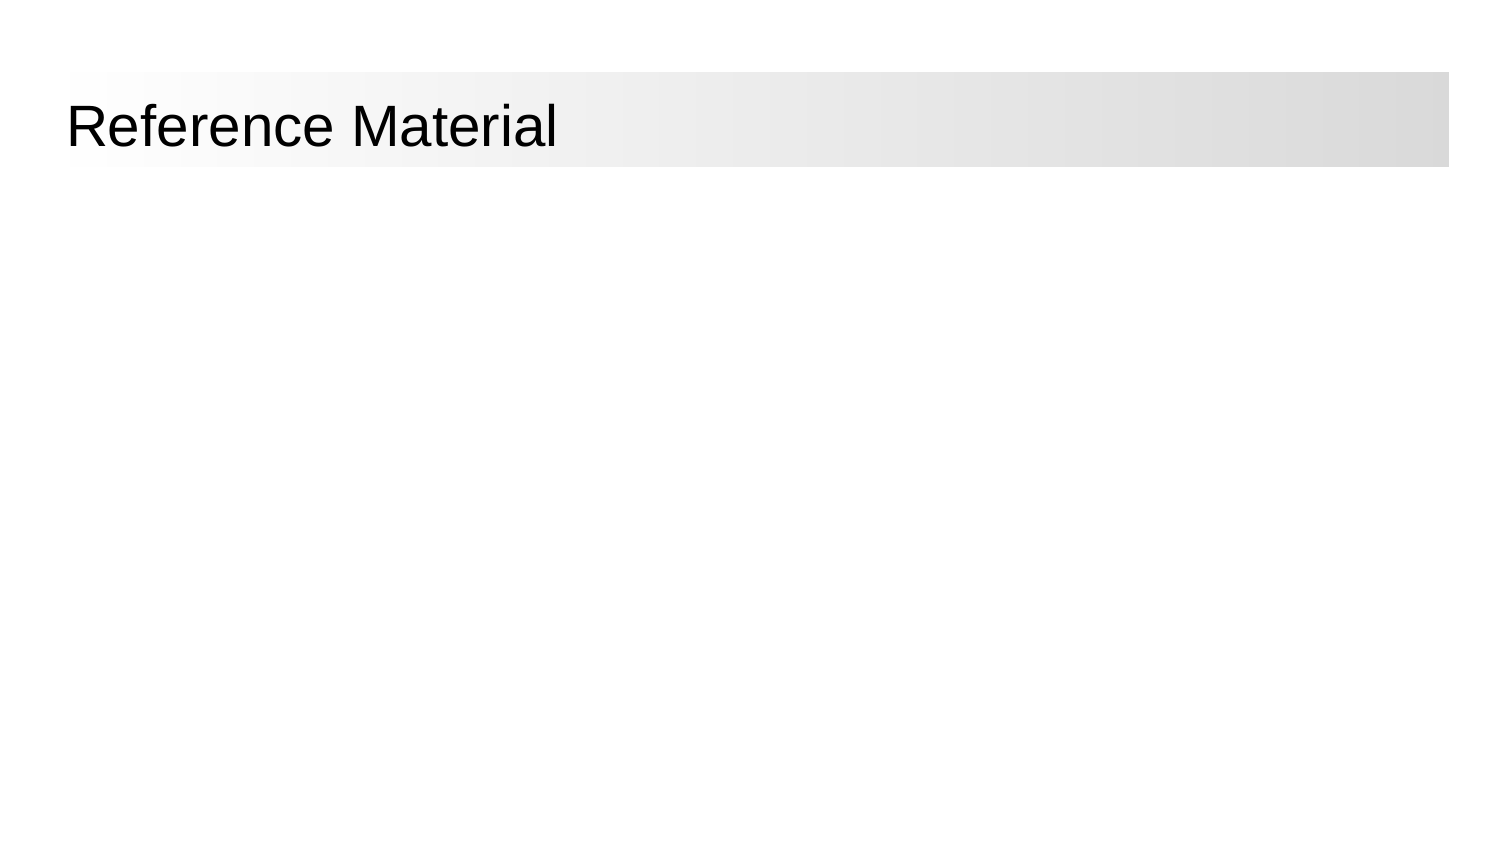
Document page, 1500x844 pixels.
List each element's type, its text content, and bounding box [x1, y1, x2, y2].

title Reference Material [51, 72, 1449, 167]
